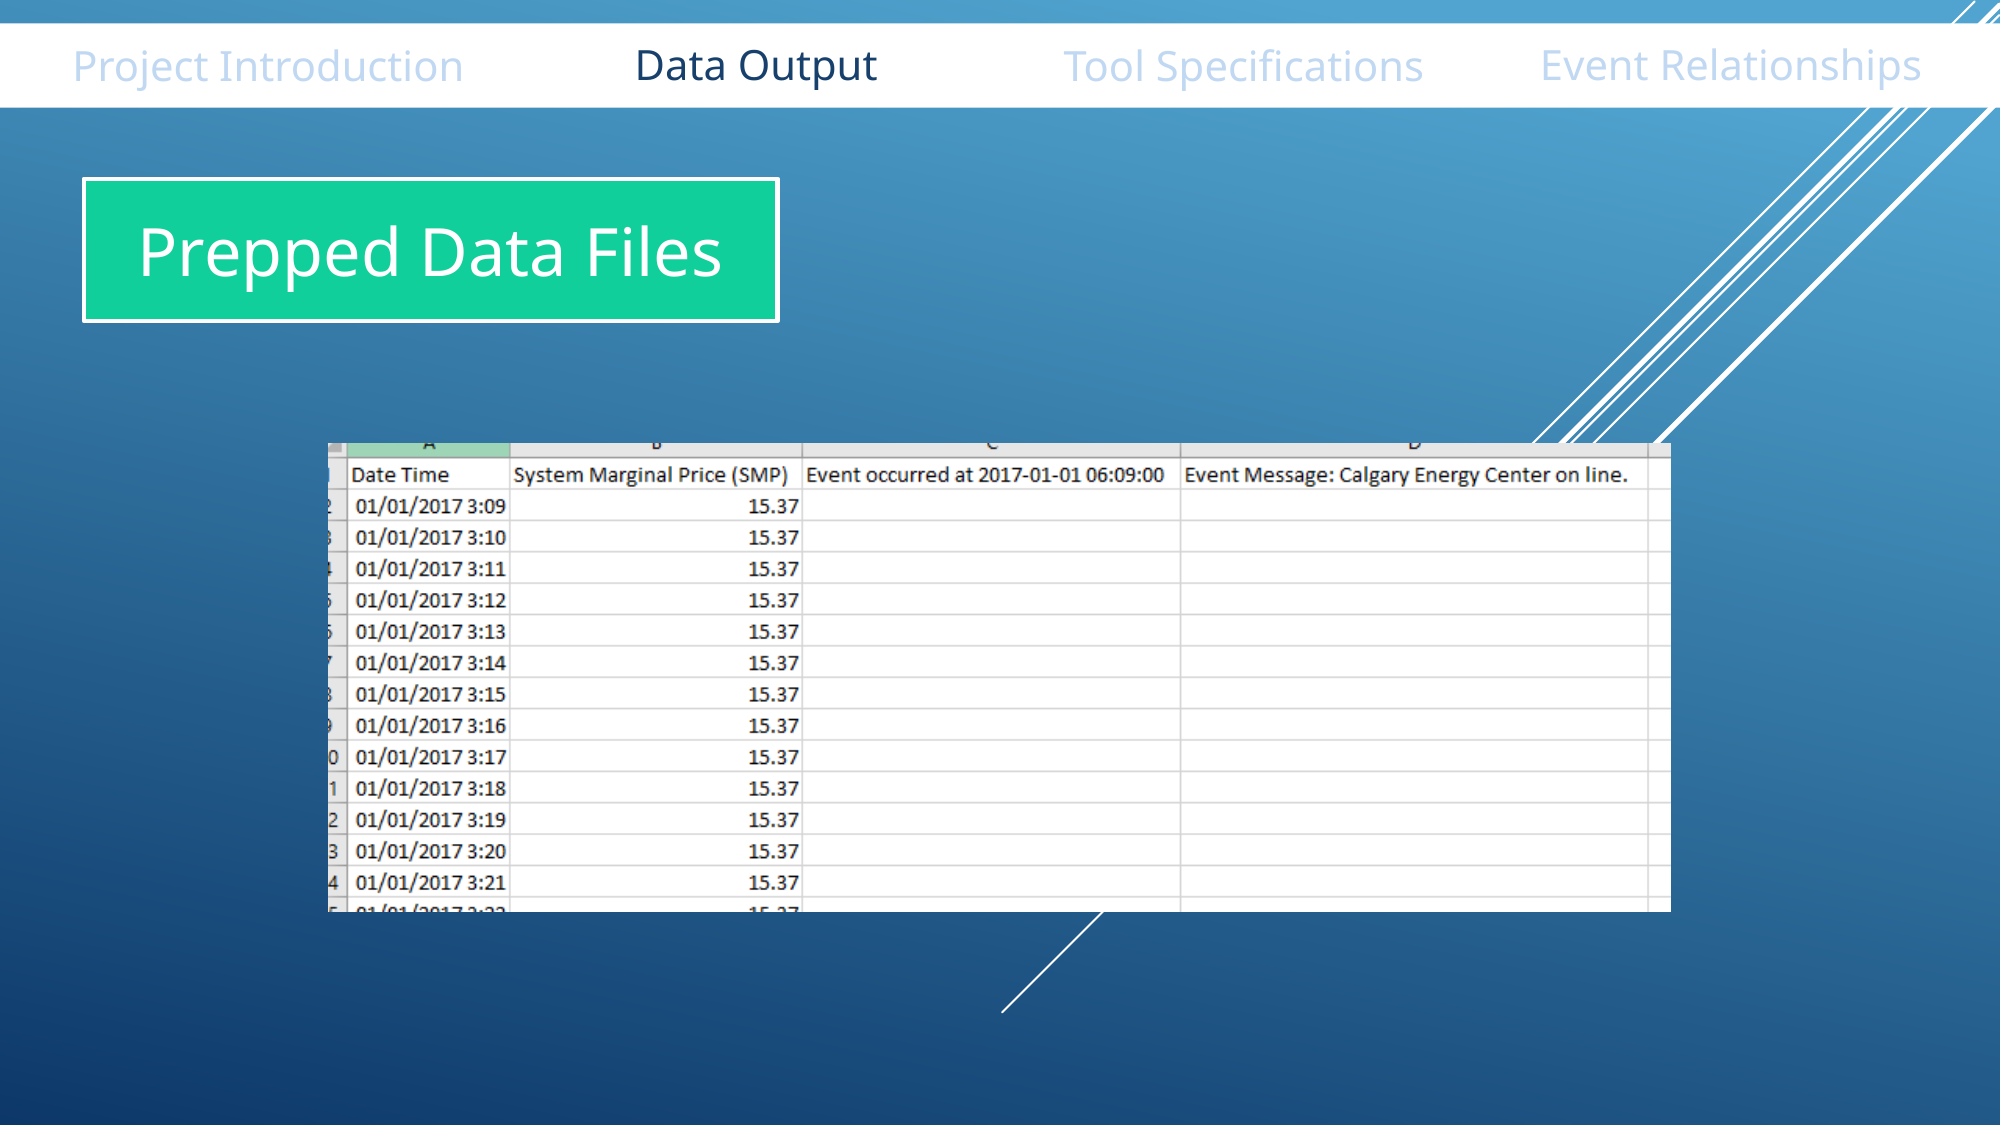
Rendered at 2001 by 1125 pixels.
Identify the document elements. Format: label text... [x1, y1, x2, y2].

text_box Event Relationships [1487, 31, 1975, 97]
text_box Prepped Data Files [82, 177, 780, 323]
text_box [0, 22, 2000, 109]
text_box Project Introduction [24, 32, 512, 98]
text_box Tool Specifications [1000, 32, 1487, 97]
picture [328, 443, 1671, 912]
text_box Data Output [512, 31, 1000, 97]
